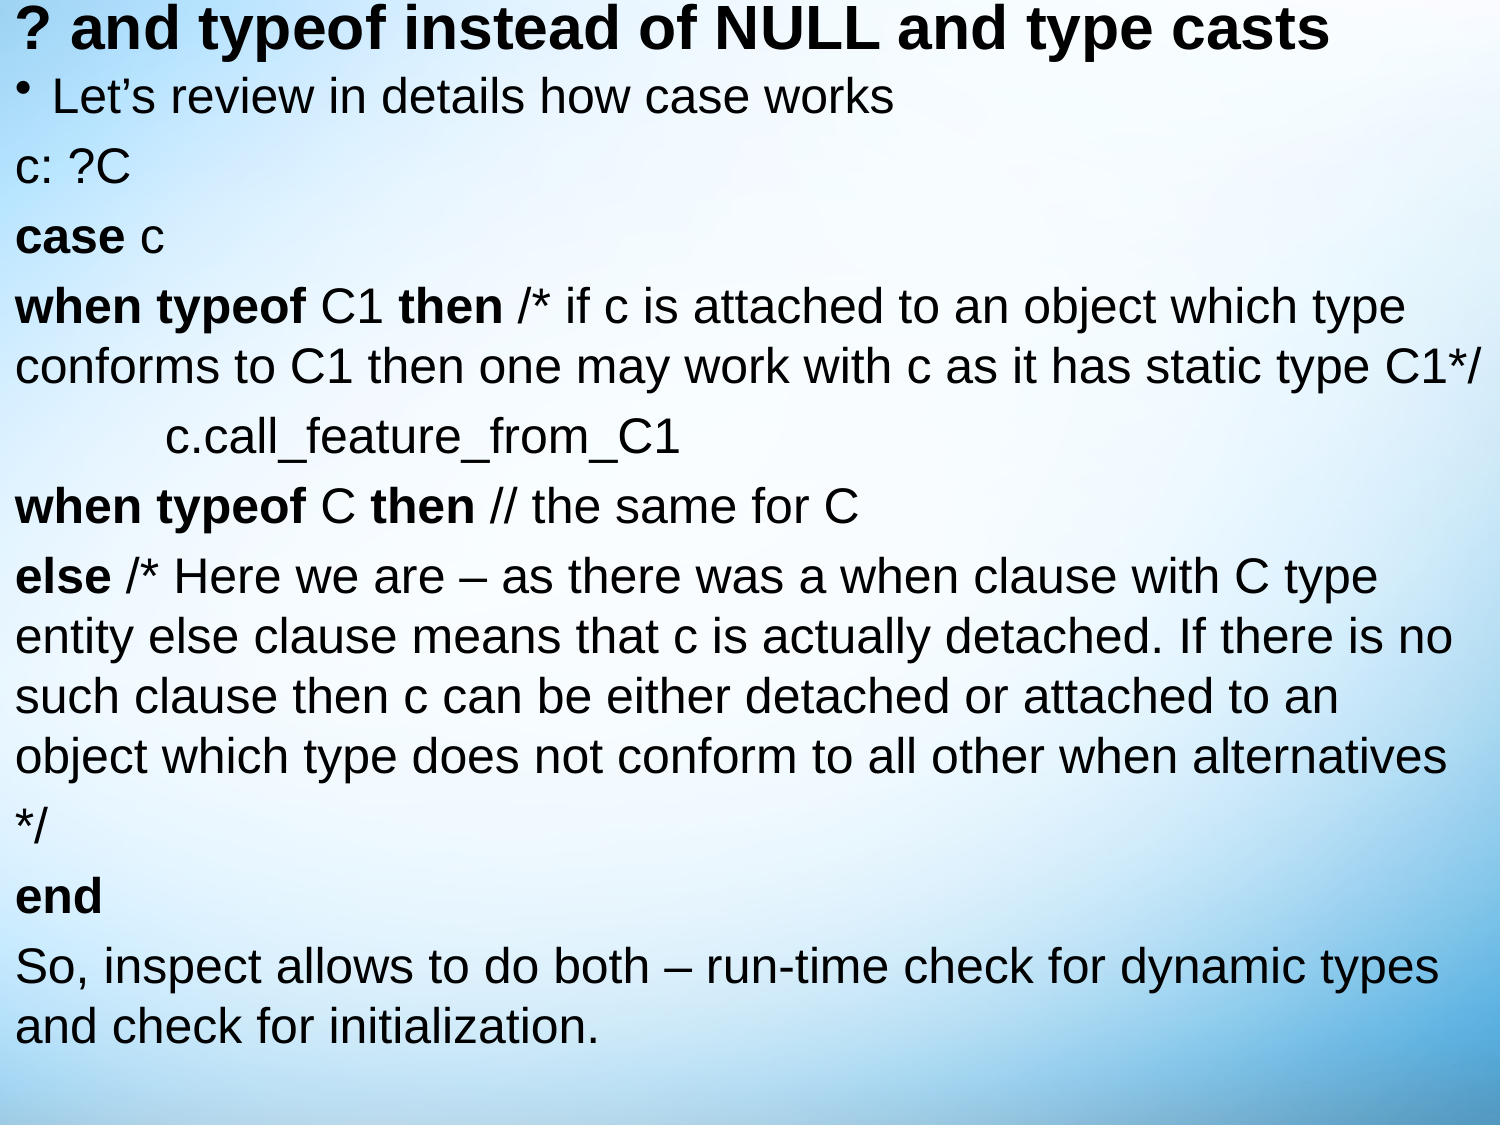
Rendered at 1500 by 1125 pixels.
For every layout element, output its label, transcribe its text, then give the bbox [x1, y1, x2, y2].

list Let’s review in details how case works c: ?C case c when typeof C1 then /* if c is attached to an object which type conforms to C1 then one may work with c as it has static type C1*/ c.call_feature_from_C1 when typeof C then // the same for C else /* Here we are – as there was a when clause with C type entity else clause means that c is actually detached. If there is no such clause then c can be either detached or attached to an object which type does not conform to all other when alternatives */ end So, inspect allows to do both – run-time check for dynamic types and check for initialization. [0, 72, 1500, 1125]
title ? and typeof instead of NULL and type casts [0, 0, 1500, 72]
